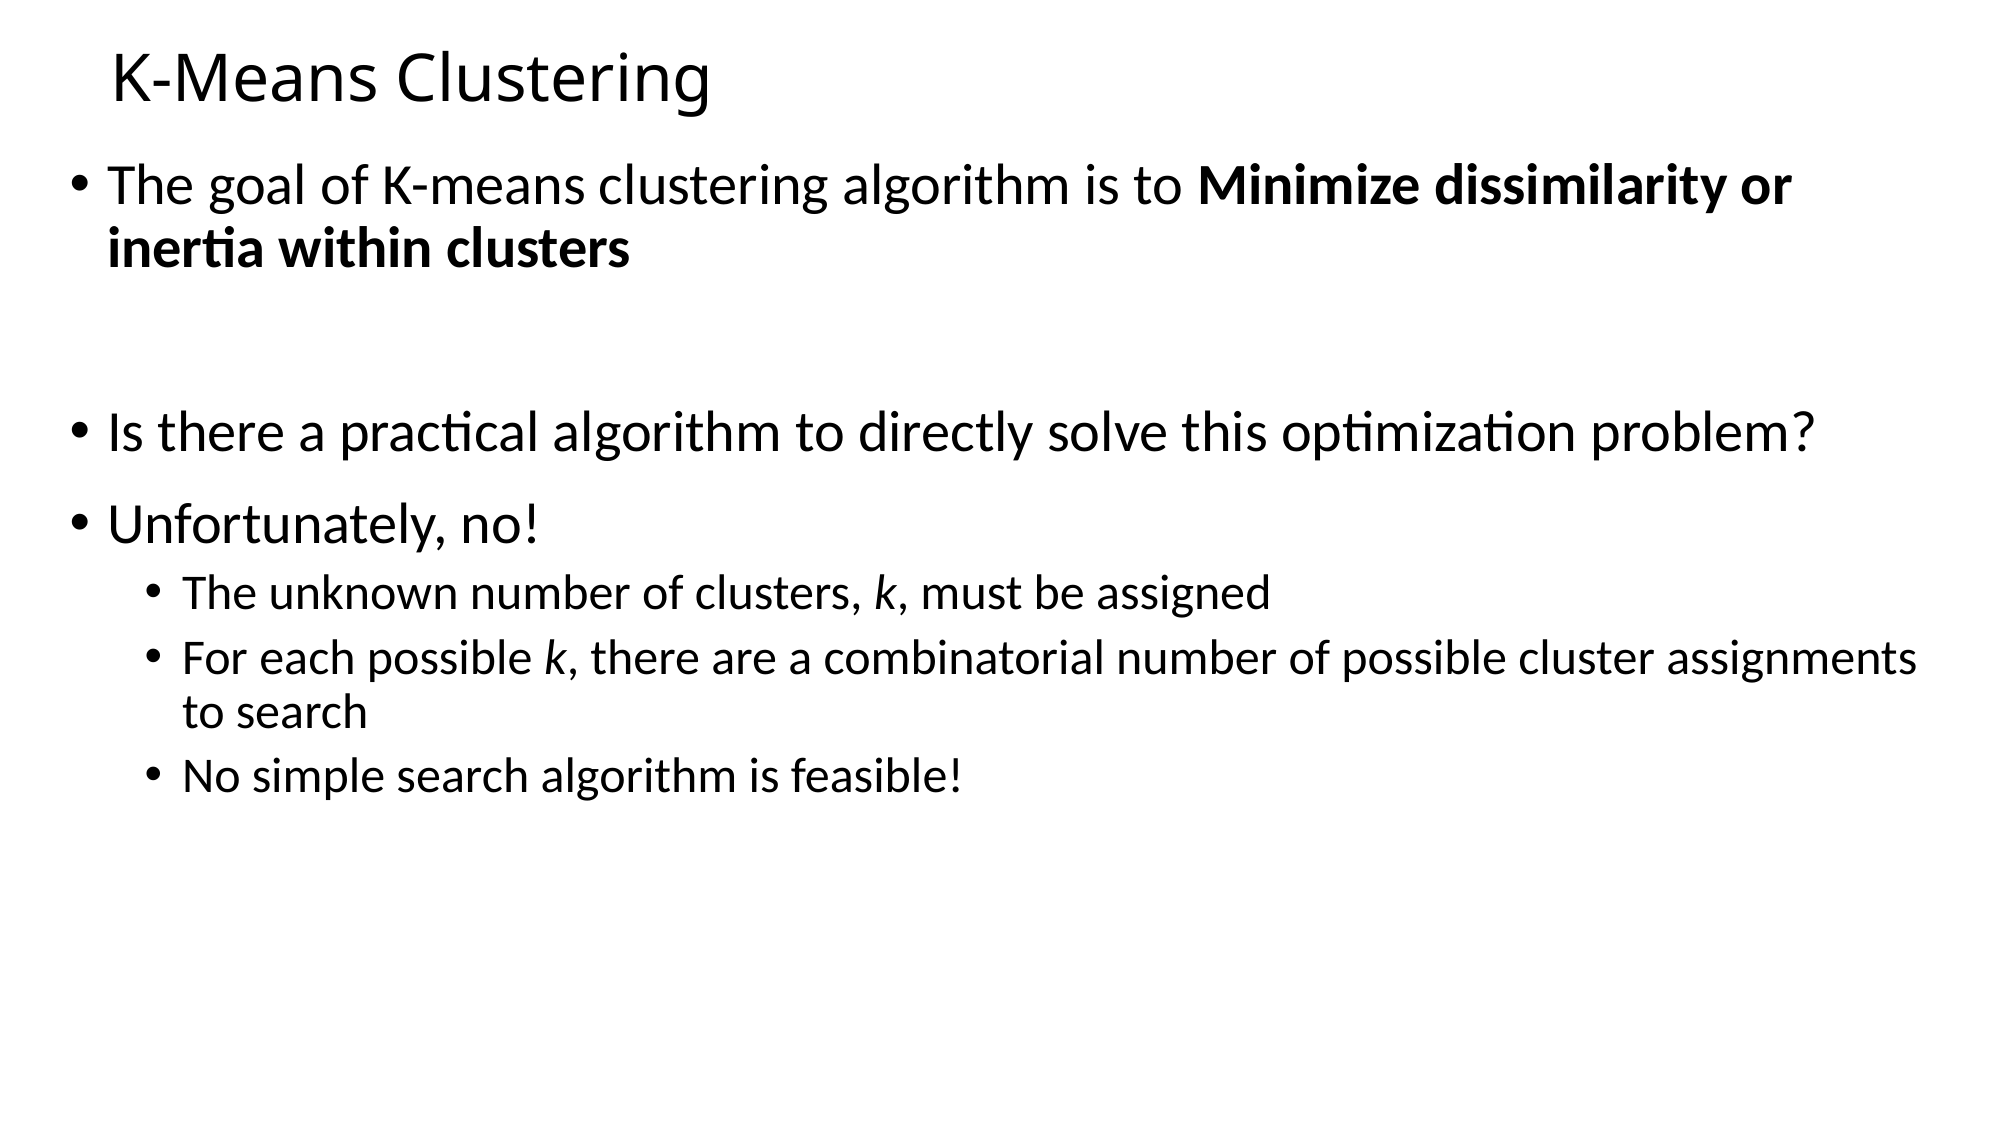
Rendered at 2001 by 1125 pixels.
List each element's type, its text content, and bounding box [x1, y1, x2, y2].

title K-Means Clustering [95, 36, 1821, 124]
